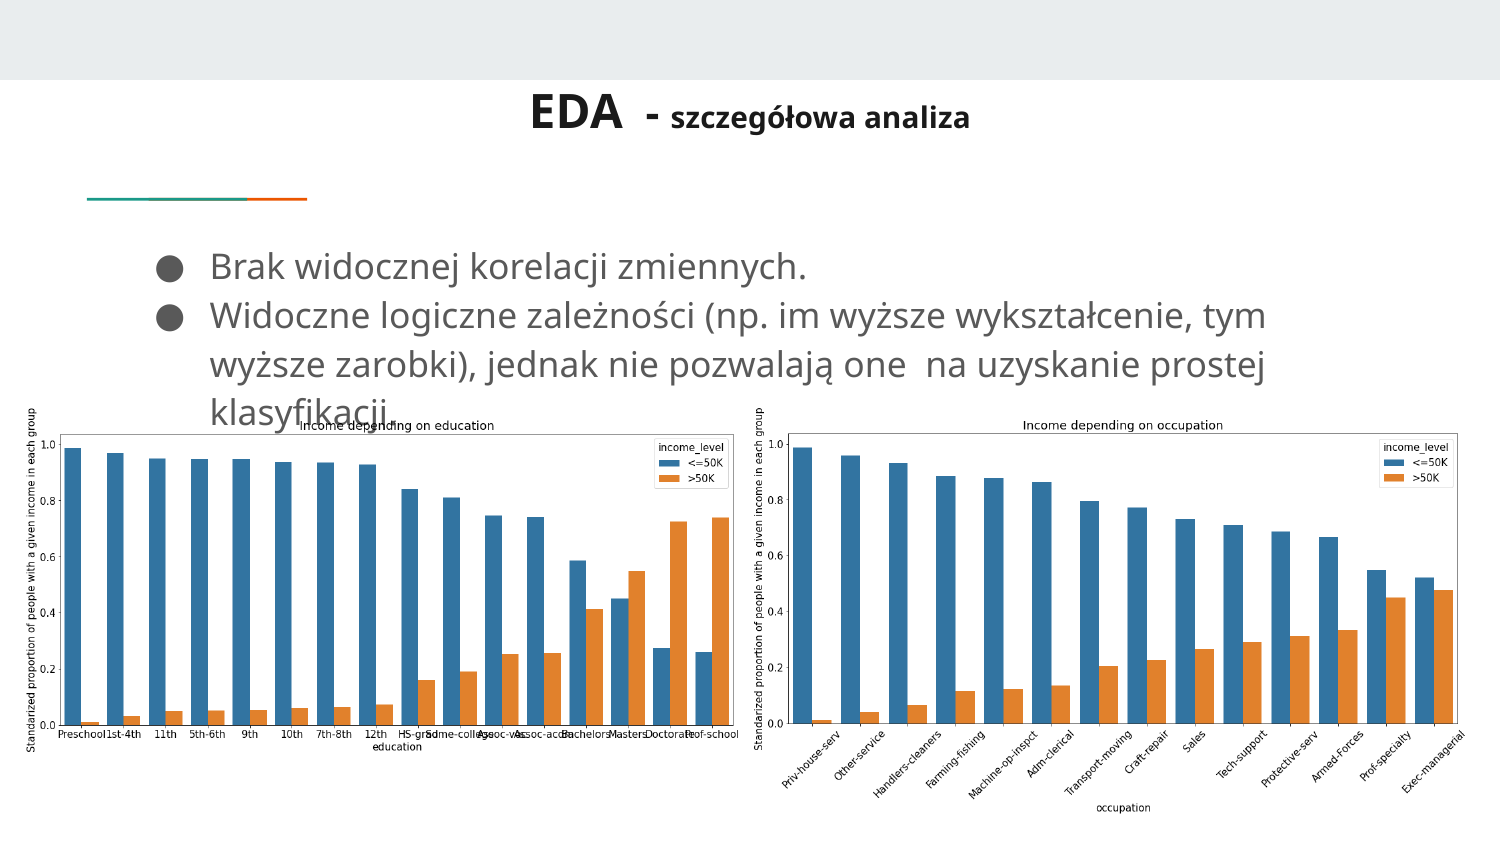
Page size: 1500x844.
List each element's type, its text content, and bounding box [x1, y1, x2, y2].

picture [749, 402, 1471, 819]
title EDA - szczegółowa analiza [119, 66, 1381, 154]
list Brak widocznej korelacji zmiennych. Widoczne logiczne zależności (np. im wyższe wykształcenie, tym wyższe zarobki), jednak nie pozwalają one na uzyskanie prostej klasyfikacji. [119, 222, 1381, 365]
picture [22, 402, 744, 757]
